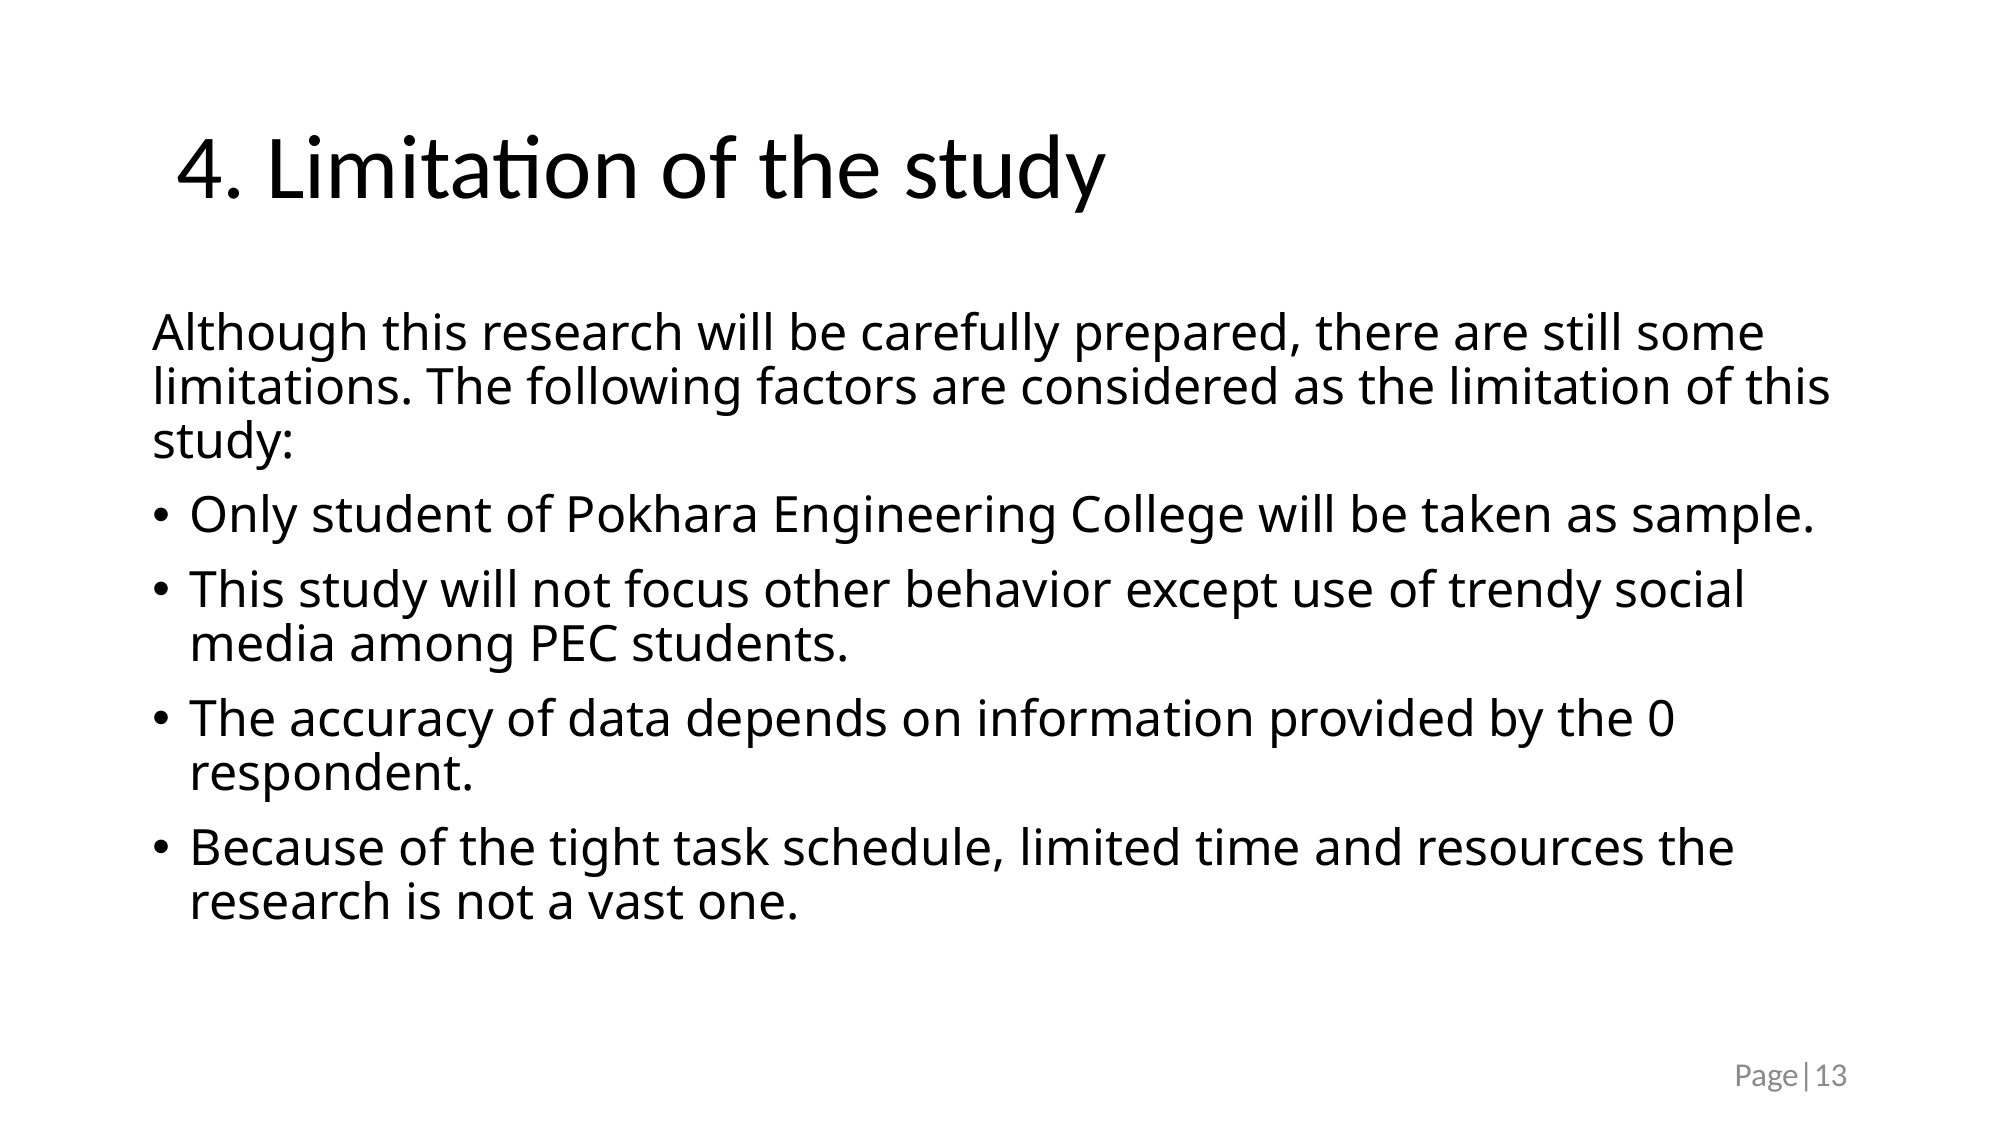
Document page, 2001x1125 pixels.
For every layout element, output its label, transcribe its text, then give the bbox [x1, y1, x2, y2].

list Although this research will be carefully prepared, there are still some limitations. The following factors are considered as the limitation of this study: Only student of Pokhara Engineering College will be taken as sample. This study will not focus other behavior except use of trendy social media among PEC students. The accuracy of data depends on information provided by the 0 respondent. Because of the tight task schedule, limited time and resources the research is not a vast one. [137, 299, 1863, 1014]
slide_number Page|13 [1412, 1042, 1863, 1103]
title 4. Limitation of the study [137, 59, 1863, 278]
